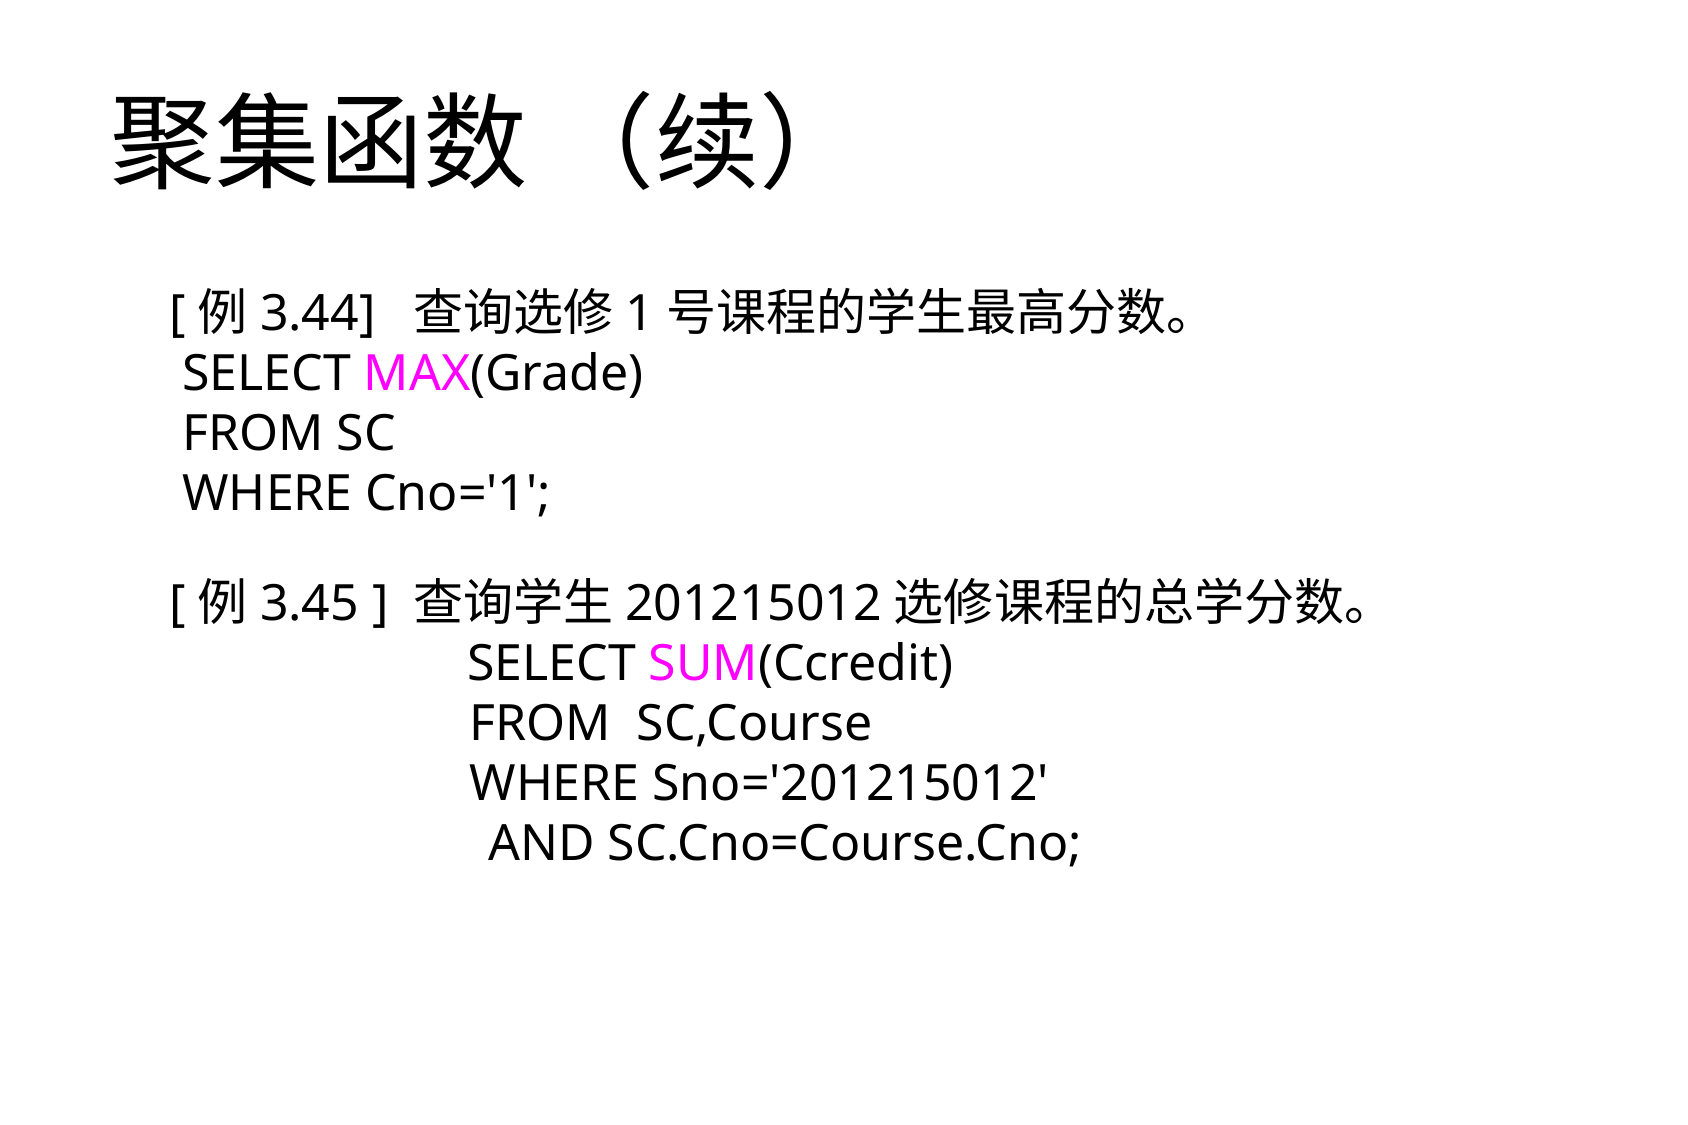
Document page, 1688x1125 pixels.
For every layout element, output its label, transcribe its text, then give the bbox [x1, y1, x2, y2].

list [例3.44] 查询选修1号课程的学生最高分数。 SELECT MAX(Grade) FROM SC WHERE Cno='1'; [例3.45 ] 查询学生201215012选修课程的总学分数。 SELECT SUM(Ccredit) FROM SC,Course WHERE Sno='201215012' AND SC.Cno=Course.Cno; [117, 267, 1618, 1071]
title 聚集函数 （续） [84, 45, 1604, 233]
